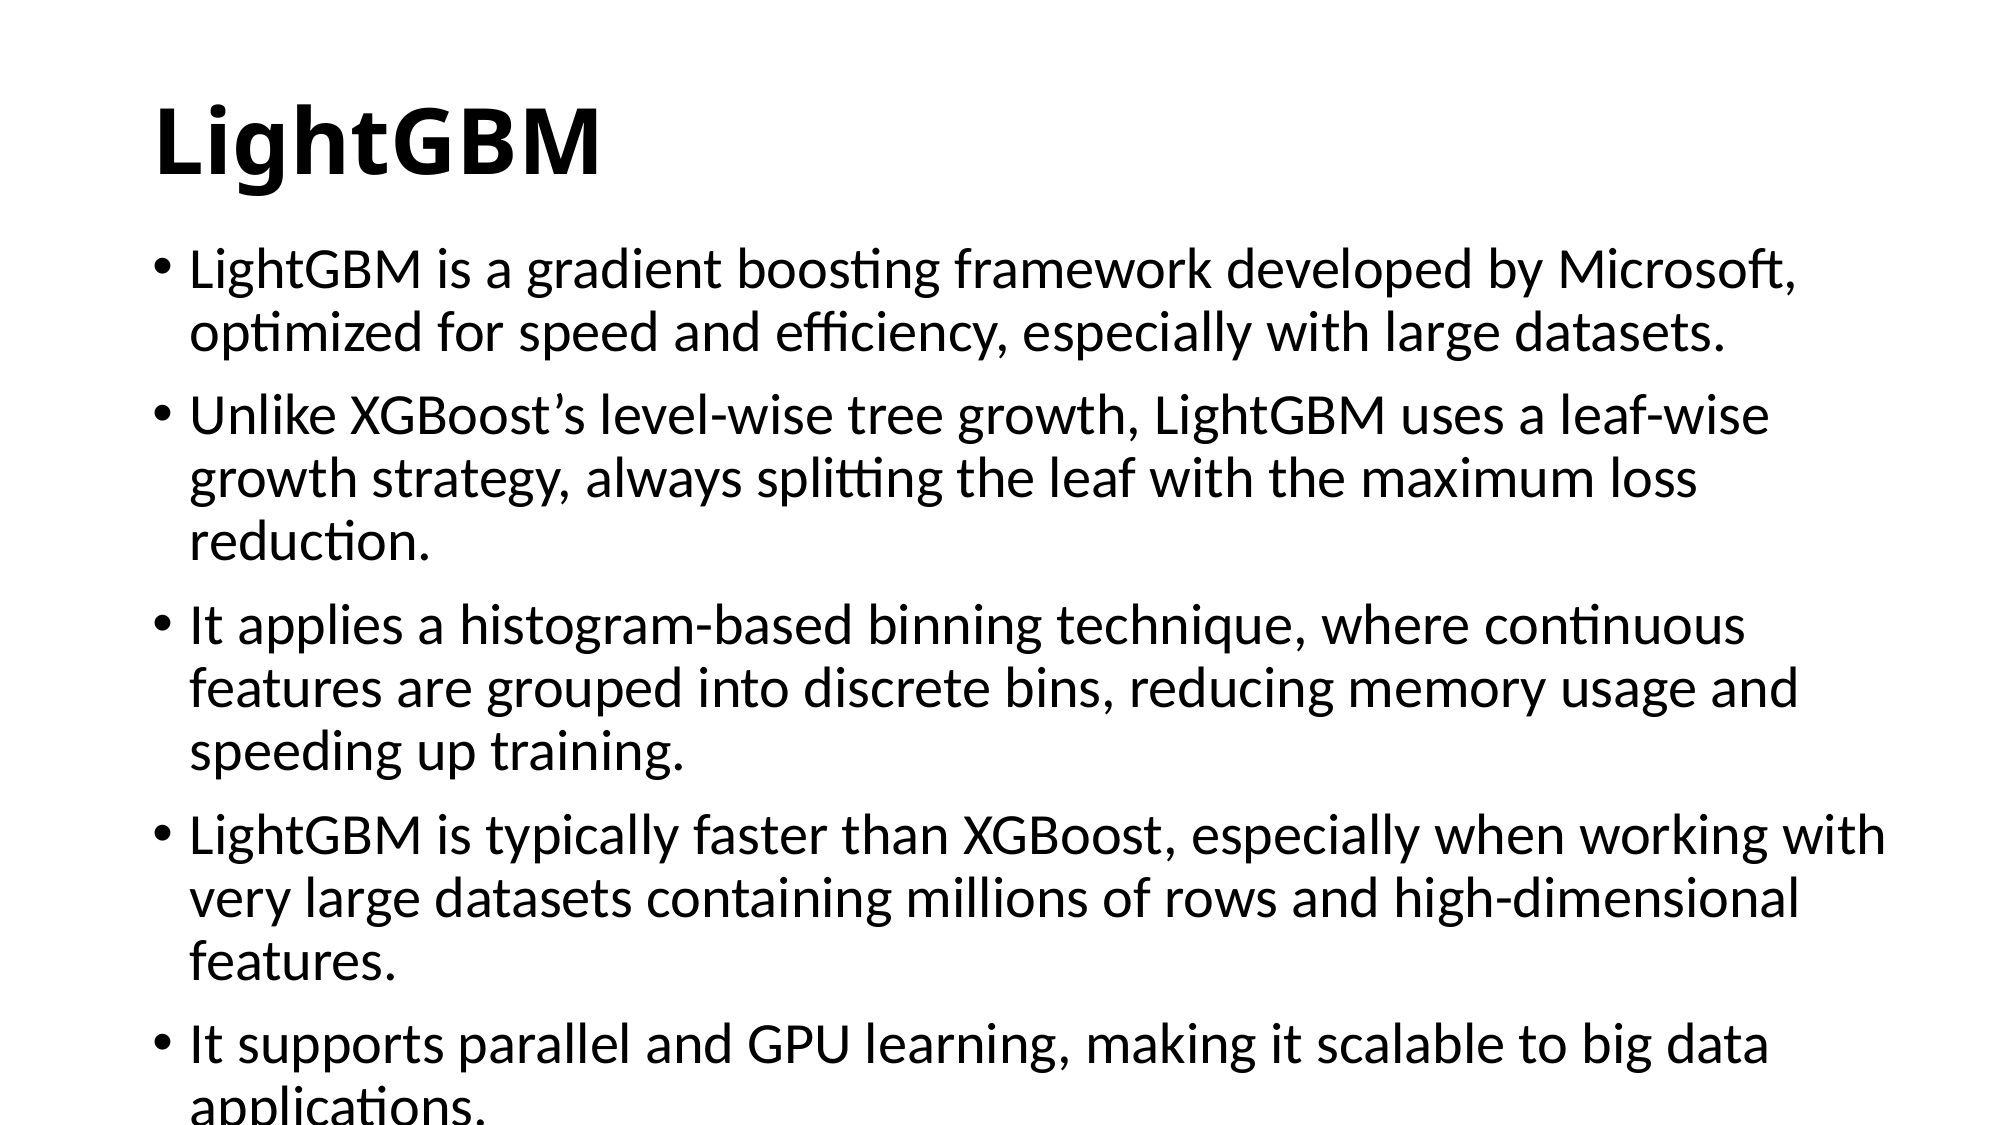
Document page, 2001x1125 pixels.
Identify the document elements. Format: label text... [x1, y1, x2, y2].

list LightGBM is a gradient boosting framework developed by Microsoft, optimized for speed and efficiency, especially with large datasets. Unlike XGBoost’s level-wise tree growth, LightGBM uses a leaf-wise growth strategy, always splitting the leaf with the maximum loss reduction. It applies a histogram-based binning technique, where continuous features are grouped into discrete bins, reducing memory usage and speeding up training. LightGBM is typically faster than XGBoost, especially when working with very large datasets containing millions of rows and high-dimensional features. It supports parallel and GPU learning, making it scalable to big data applications. [137, 230, 1962, 1056]
title LightGBM [137, 59, 1863, 230]
